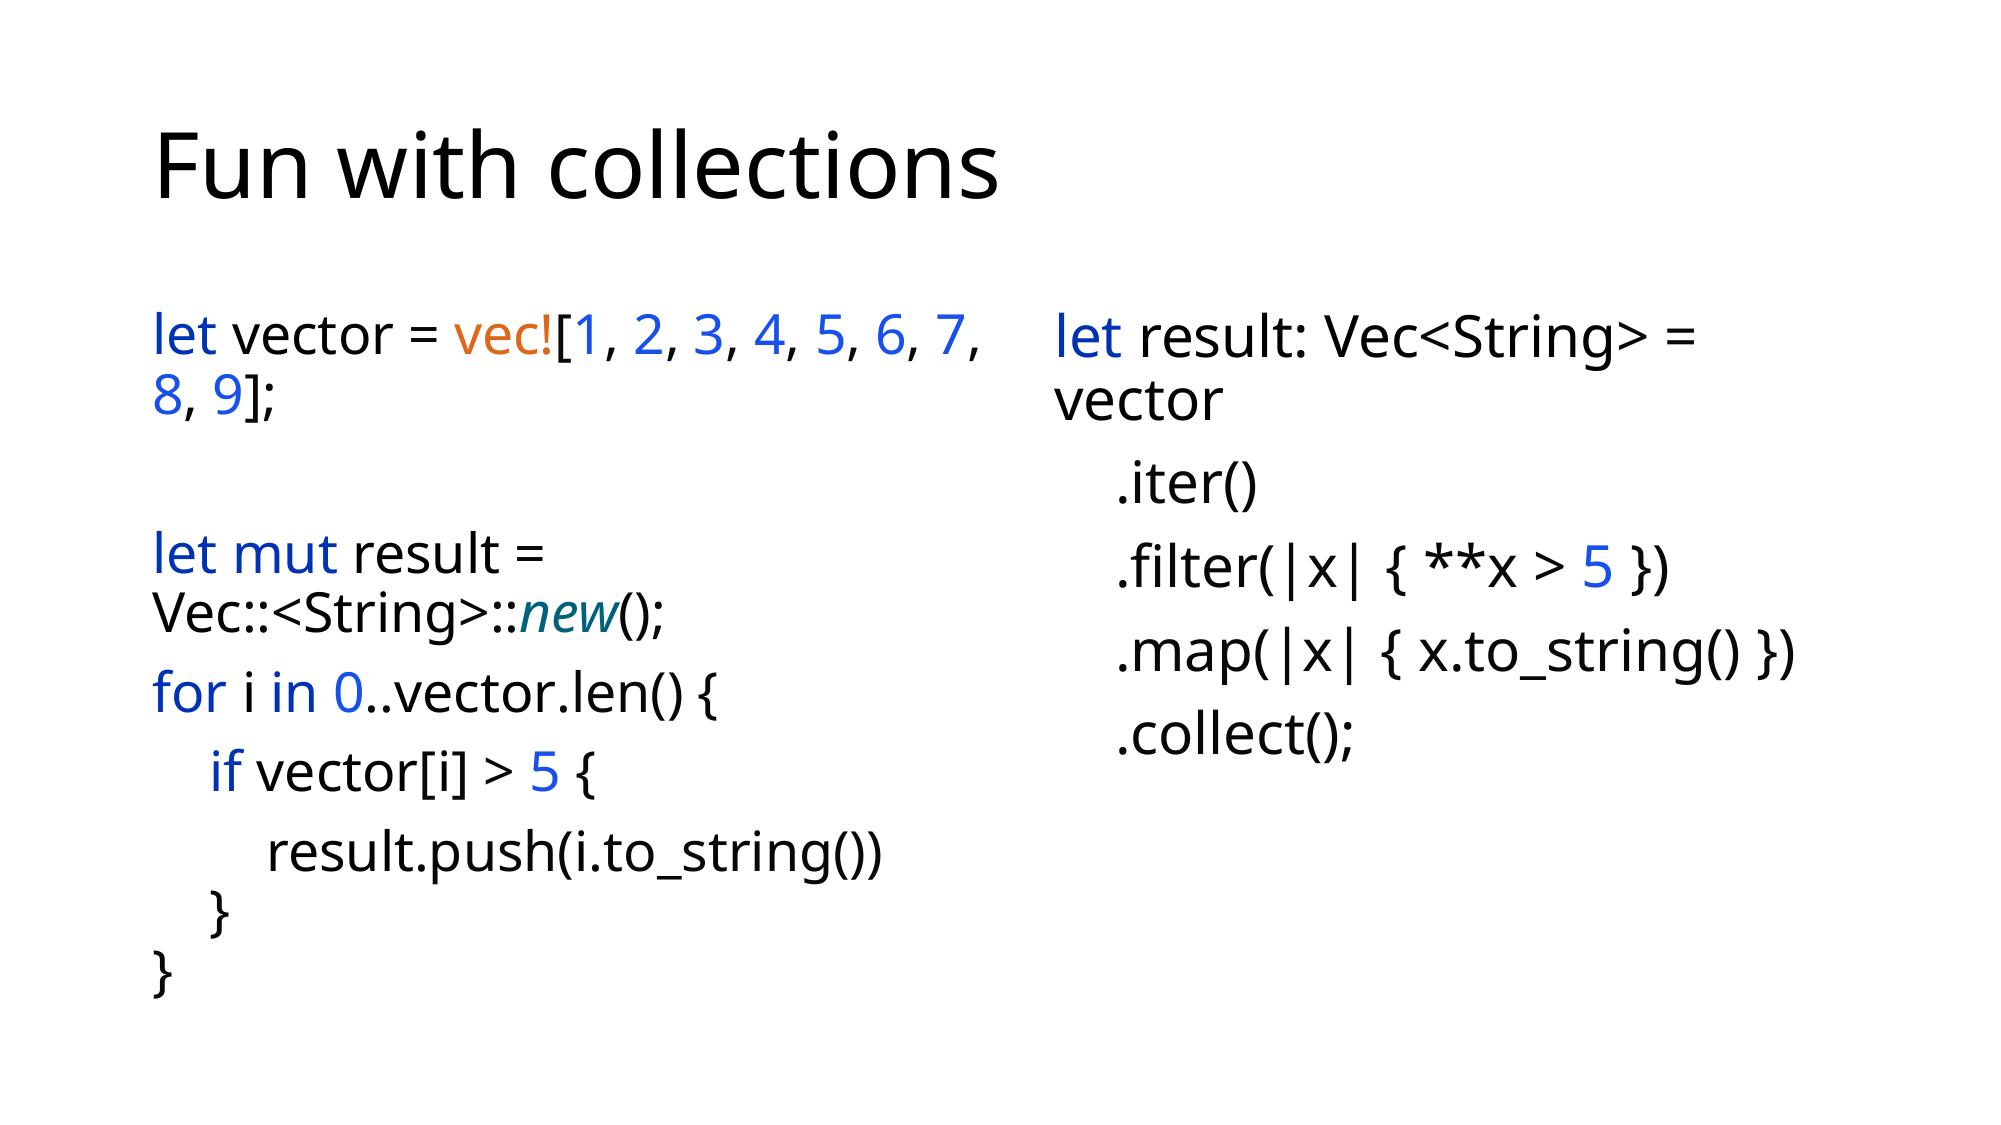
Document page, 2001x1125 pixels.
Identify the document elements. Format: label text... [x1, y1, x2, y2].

title Fun with collections [137, 59, 1863, 278]
list let result: Vec<String> = vector .iter() .filter(|x| { **x > 5 }) .map(|x| { x.to_string() }) .collect(); [1039, 299, 1863, 1014]
list let vector = vec![1, 2, 3, 4, 5, 6, 7, 8, 9]; let mut result = Vec::<String>::new(); for i in 0..vector.len() { if vector[i] > 5 { result.push(i.to_string()) } } [137, 299, 1039, 1014]
